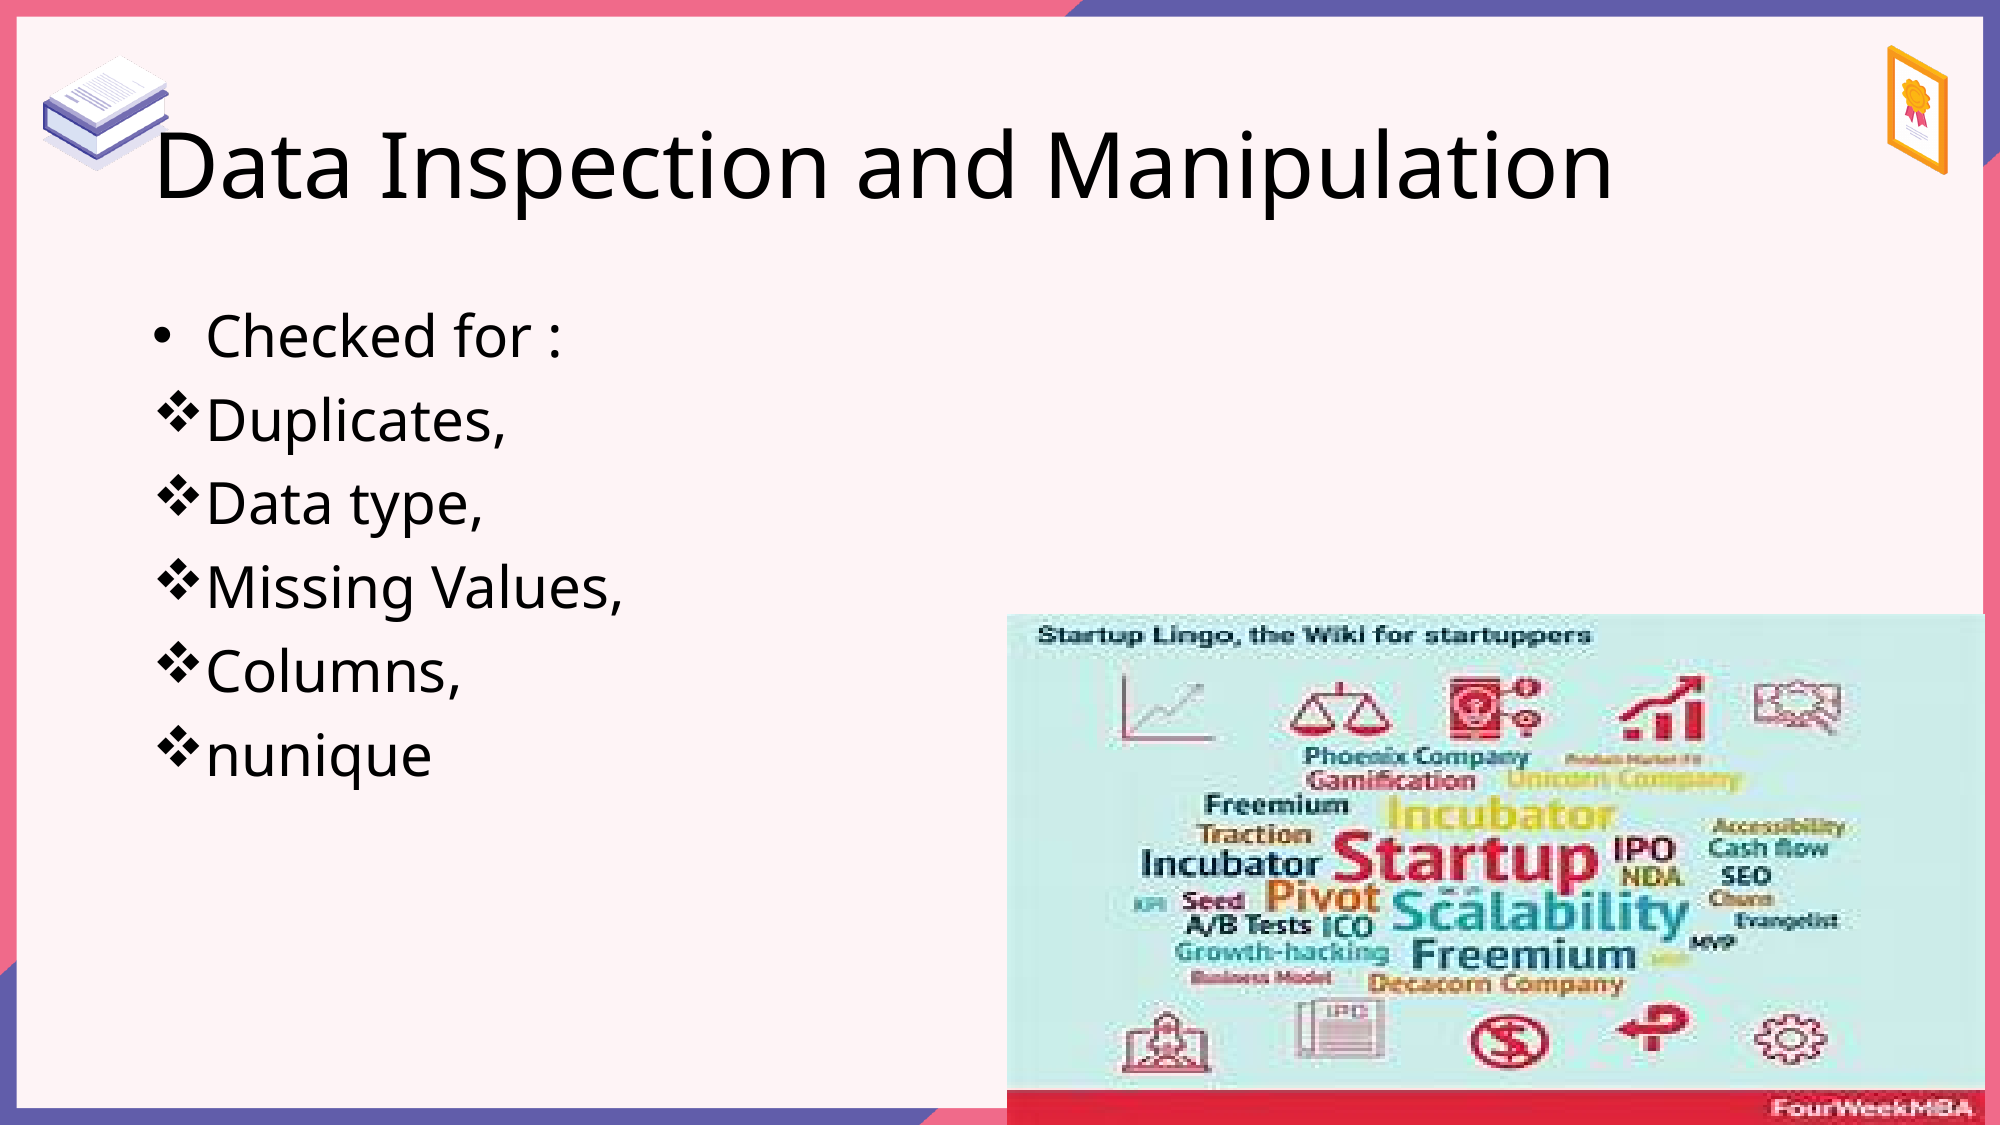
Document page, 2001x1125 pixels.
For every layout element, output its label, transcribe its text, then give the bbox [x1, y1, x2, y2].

picture [0, 0, 2000, 1125]
picture [1887, 45, 1948, 175]
picture [42, 55, 169, 171]
list Checked for : Duplicates, Data type, Missing Values, Columns, nunique [137, 299, 988, 1014]
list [1007, 614, 1985, 1125]
title Data Inspection and Manipulation [137, 59, 1863, 278]
